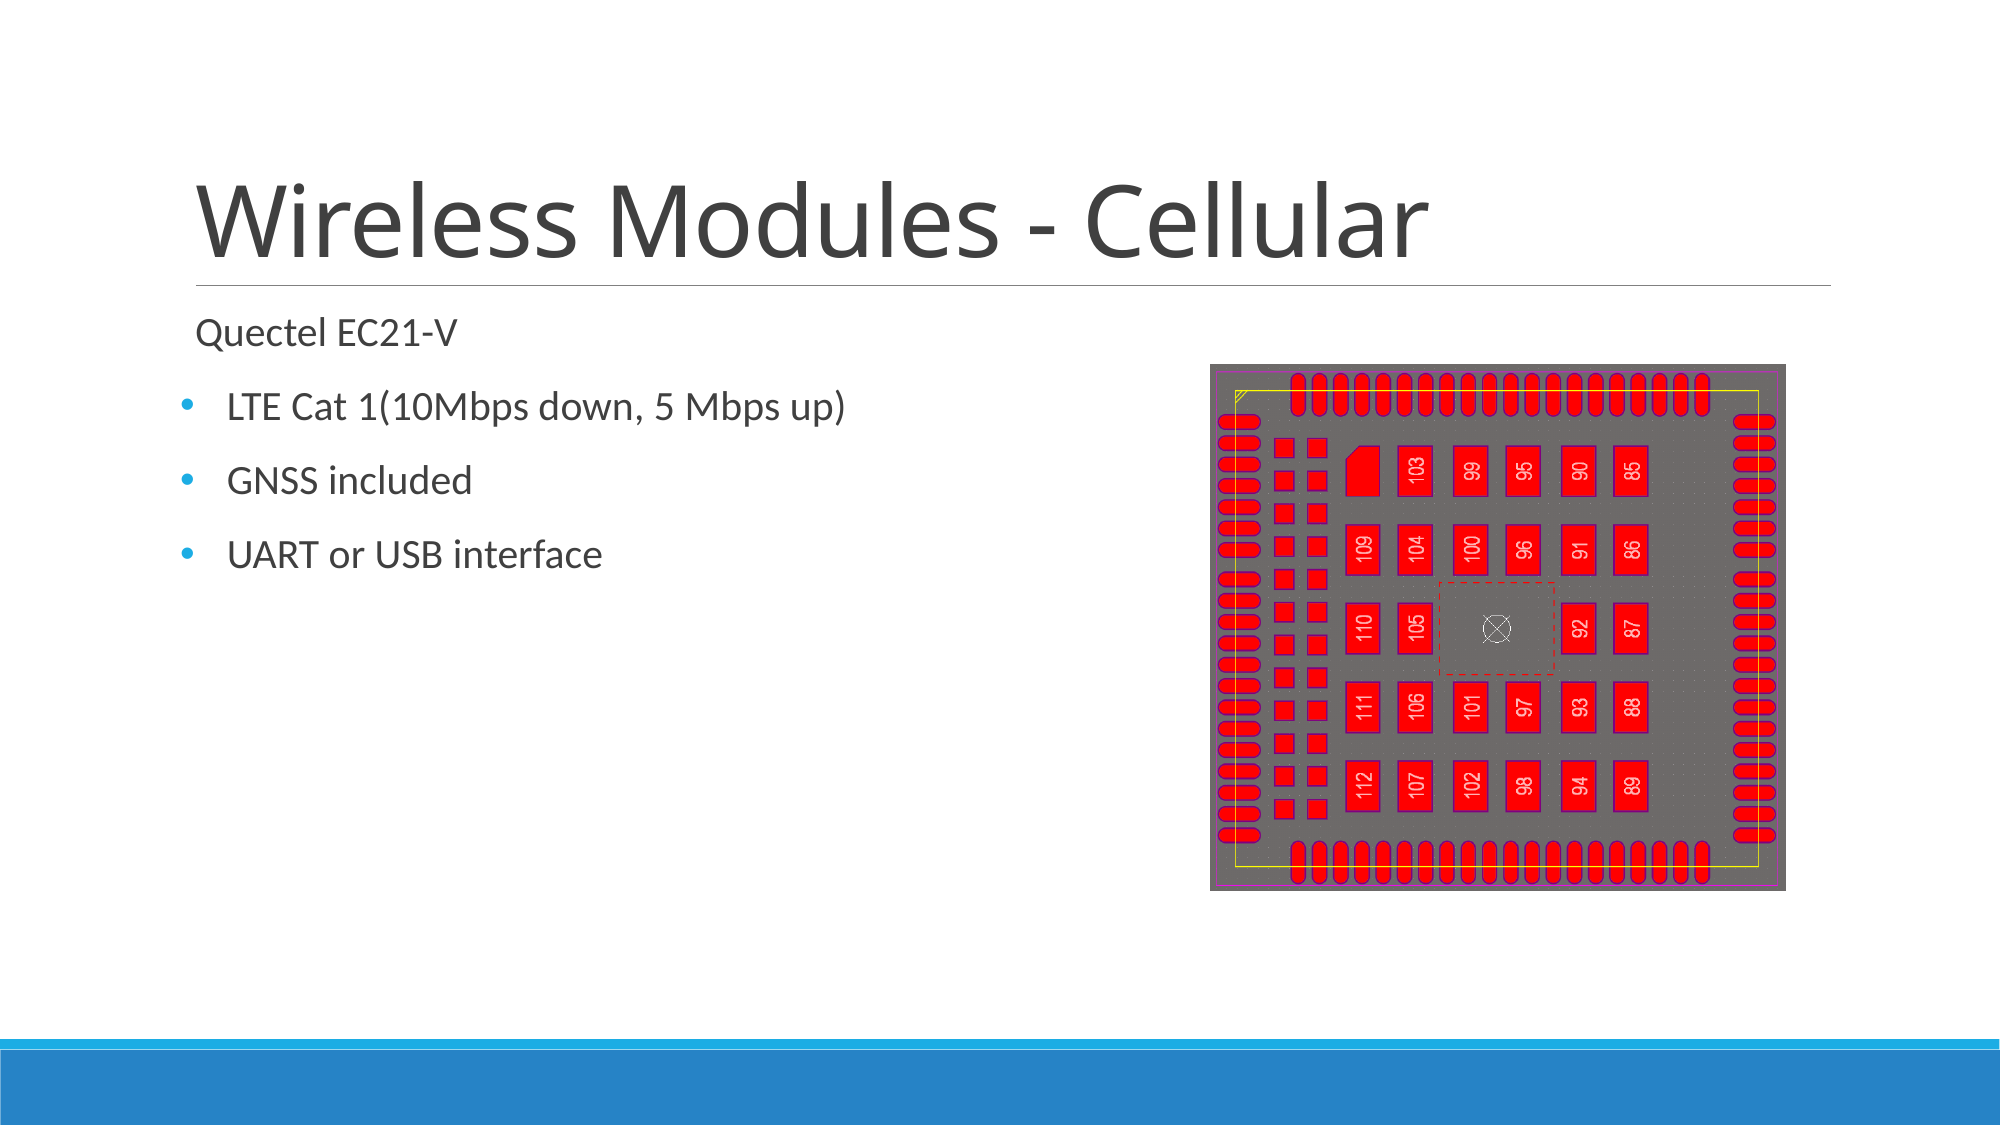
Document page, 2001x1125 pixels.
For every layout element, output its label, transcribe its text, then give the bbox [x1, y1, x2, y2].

title Wireless Modules - Cellular [180, 47, 1830, 285]
picture [1209, 363, 1787, 892]
list Quectel EC21-V LTE Cat 1(10Mbps down, 5 Mbps up) GNSS included UART or USB interface [180, 302, 1830, 963]
